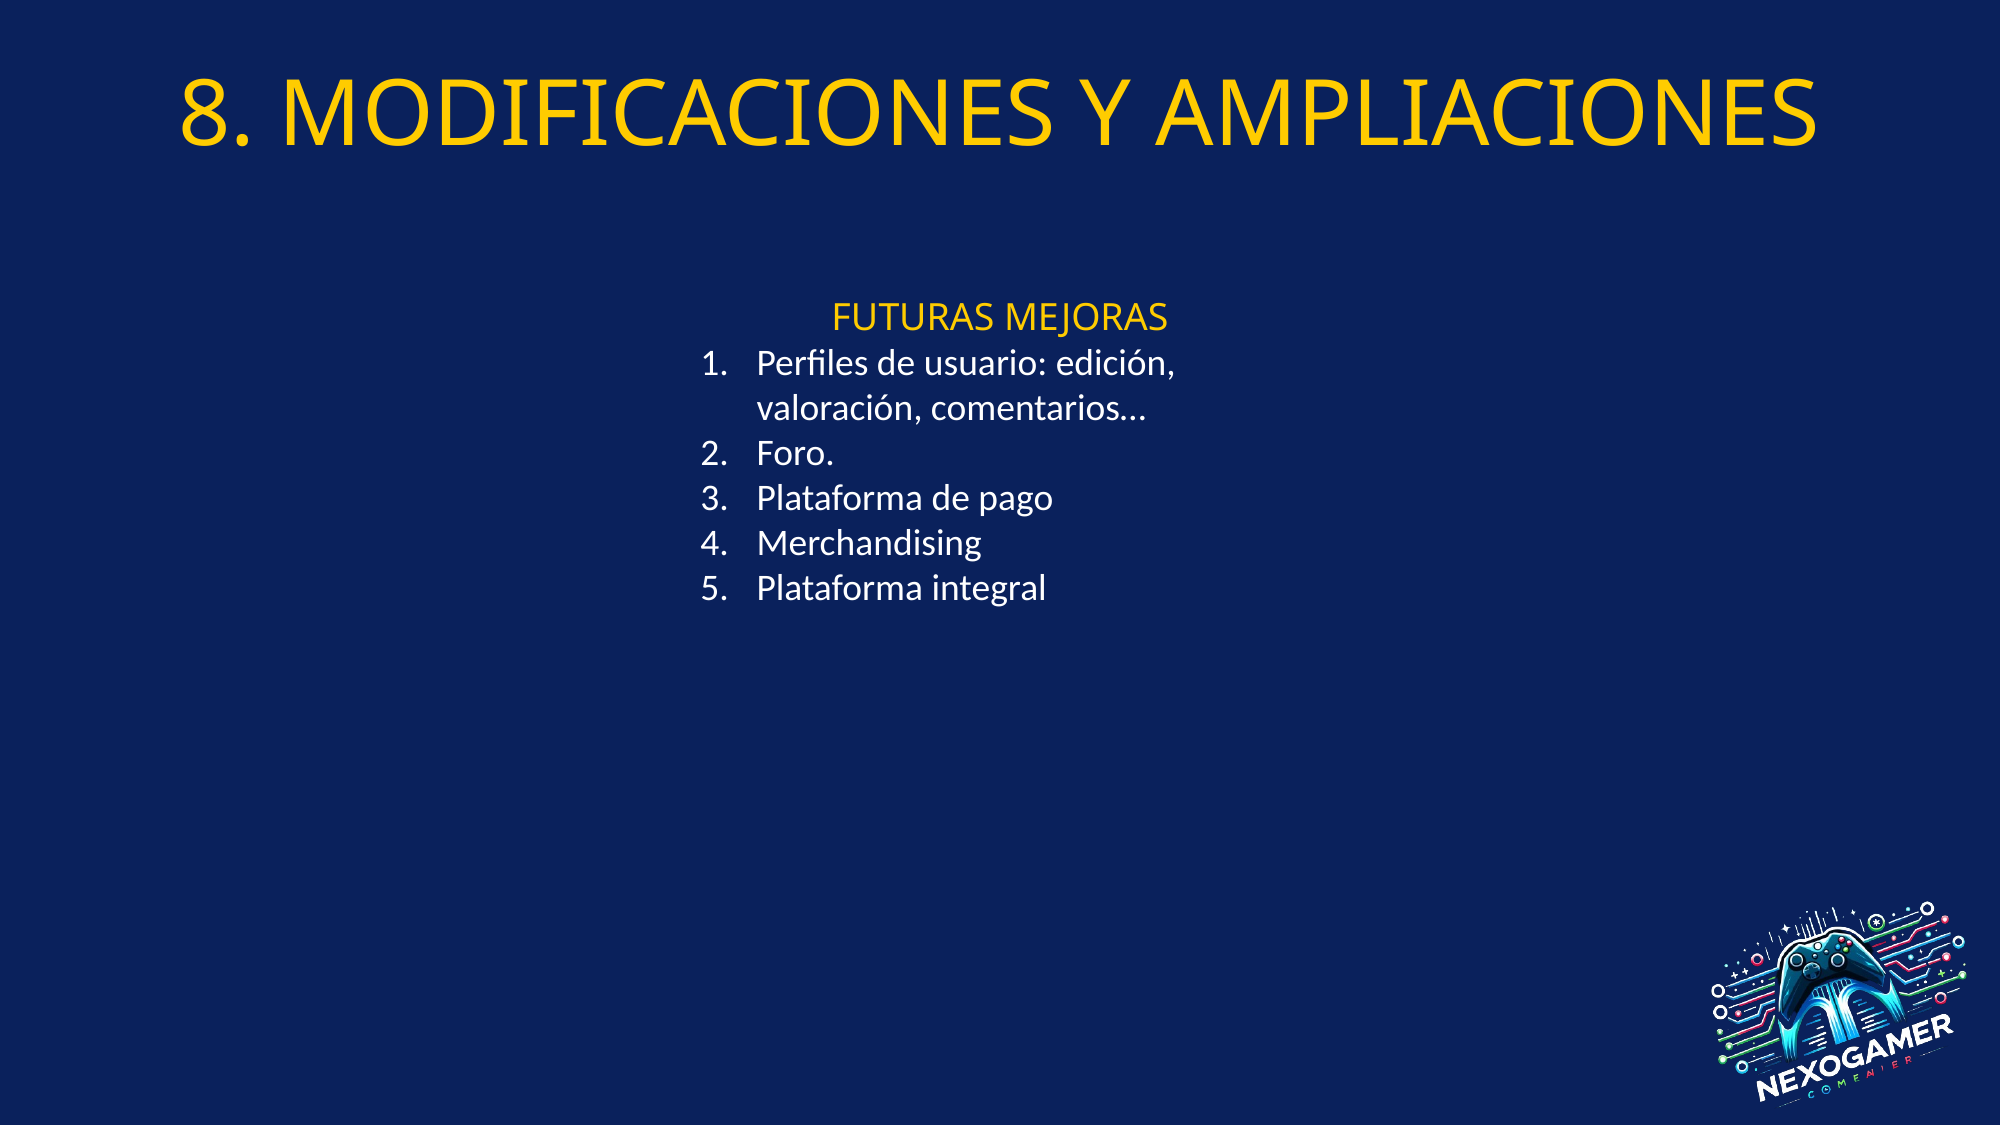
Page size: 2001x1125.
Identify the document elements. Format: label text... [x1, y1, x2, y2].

picture [1630, 883, 2000, 1125]
text_box 8. MODIFICACIONES Y AMPLIACIONES [0, 46, 2000, 172]
text_box FUTURAS MEJORAS Perfiles de usuario: edición, valoración, comentarios… Foro. Plataforma de pago Merchandising Plataforma integral [685, 285, 1315, 661]
